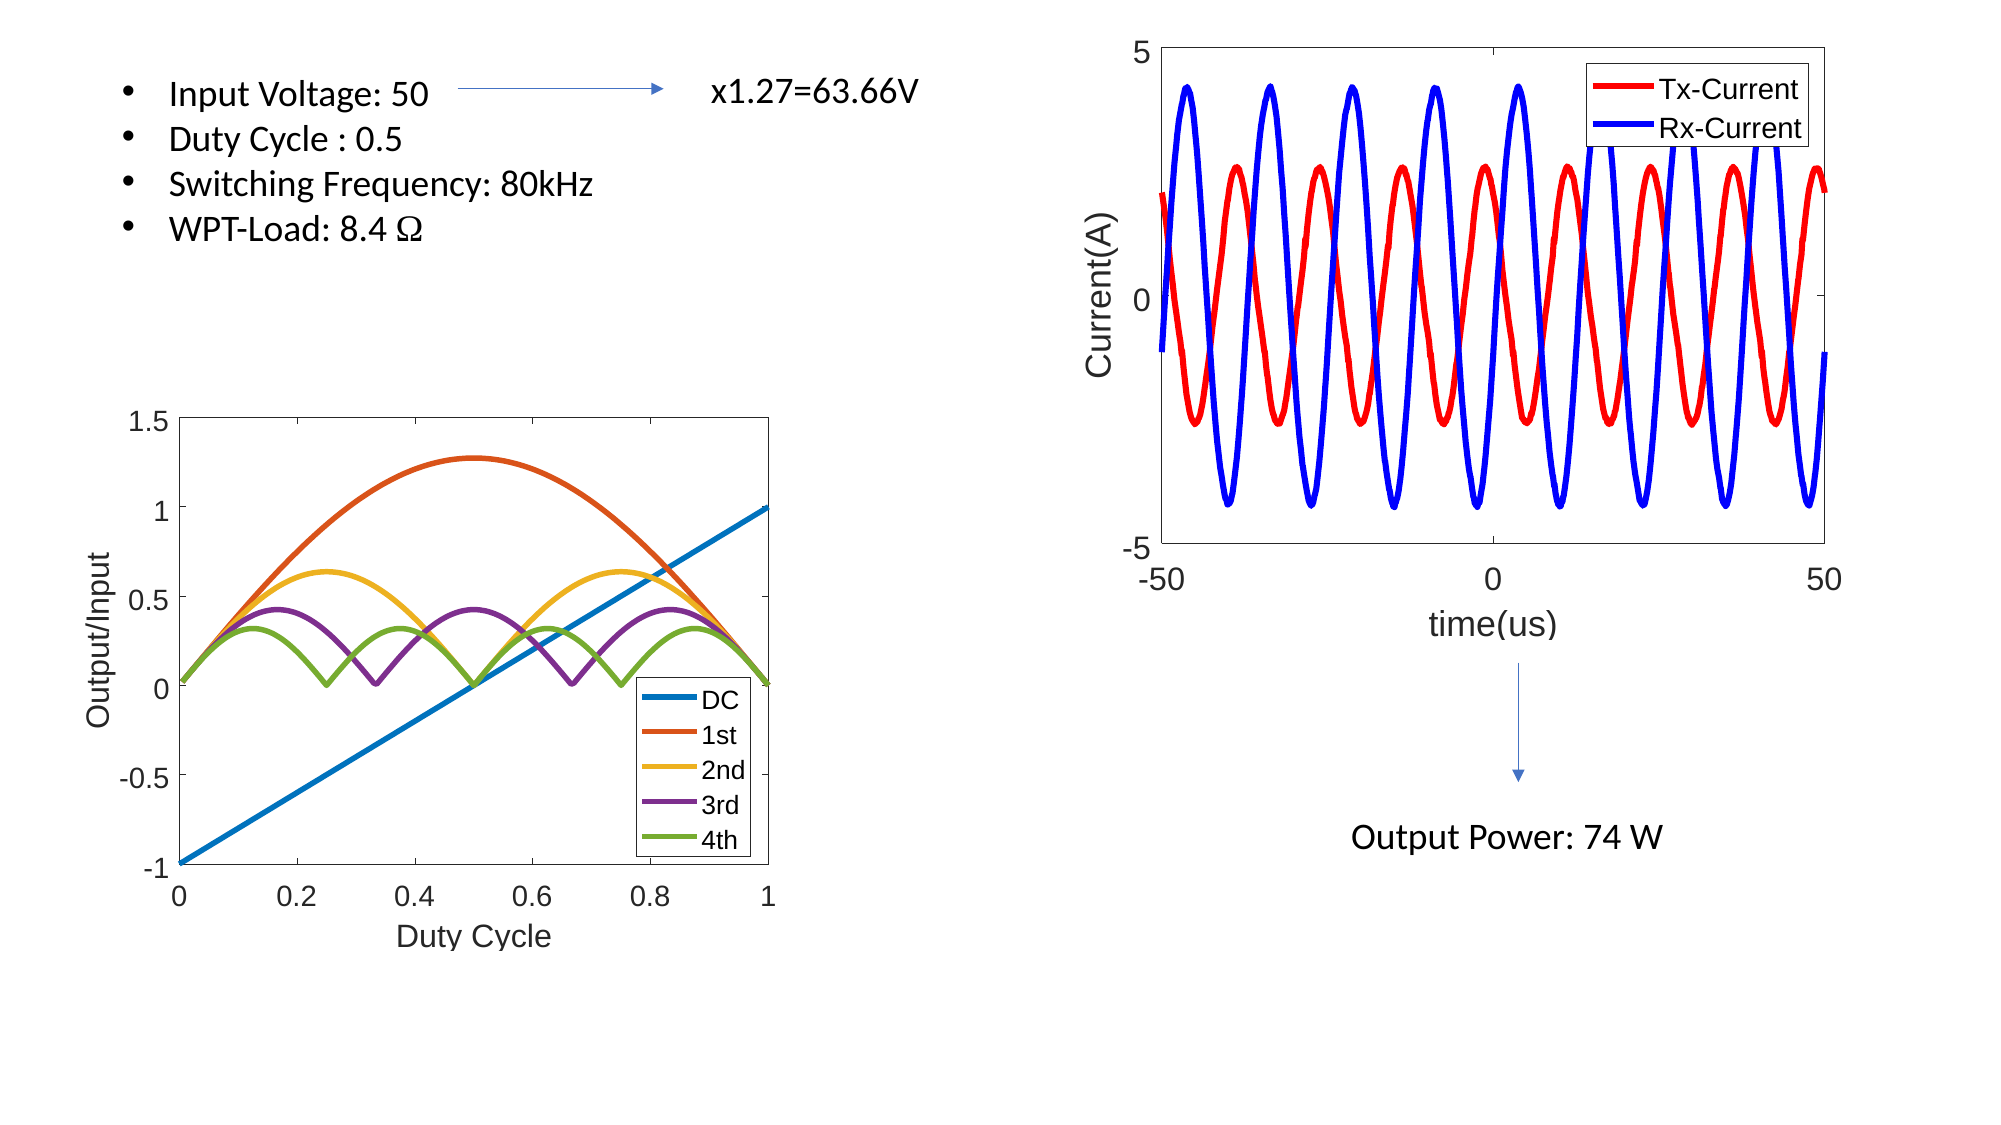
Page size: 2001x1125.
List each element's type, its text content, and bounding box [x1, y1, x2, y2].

picture [72, 374, 842, 951]
text_box Output Power: 74 W [1336, 804, 1751, 865]
text_box x1.27=63.66V [696, 58, 982, 119]
picture [1050, 0, 1905, 640]
text_box Input Voltage: 50 Duty Cycle : 0.5 Switching Frequency: 80kHz WPT-Load: 8.4 Ω [107, 61, 665, 256]
